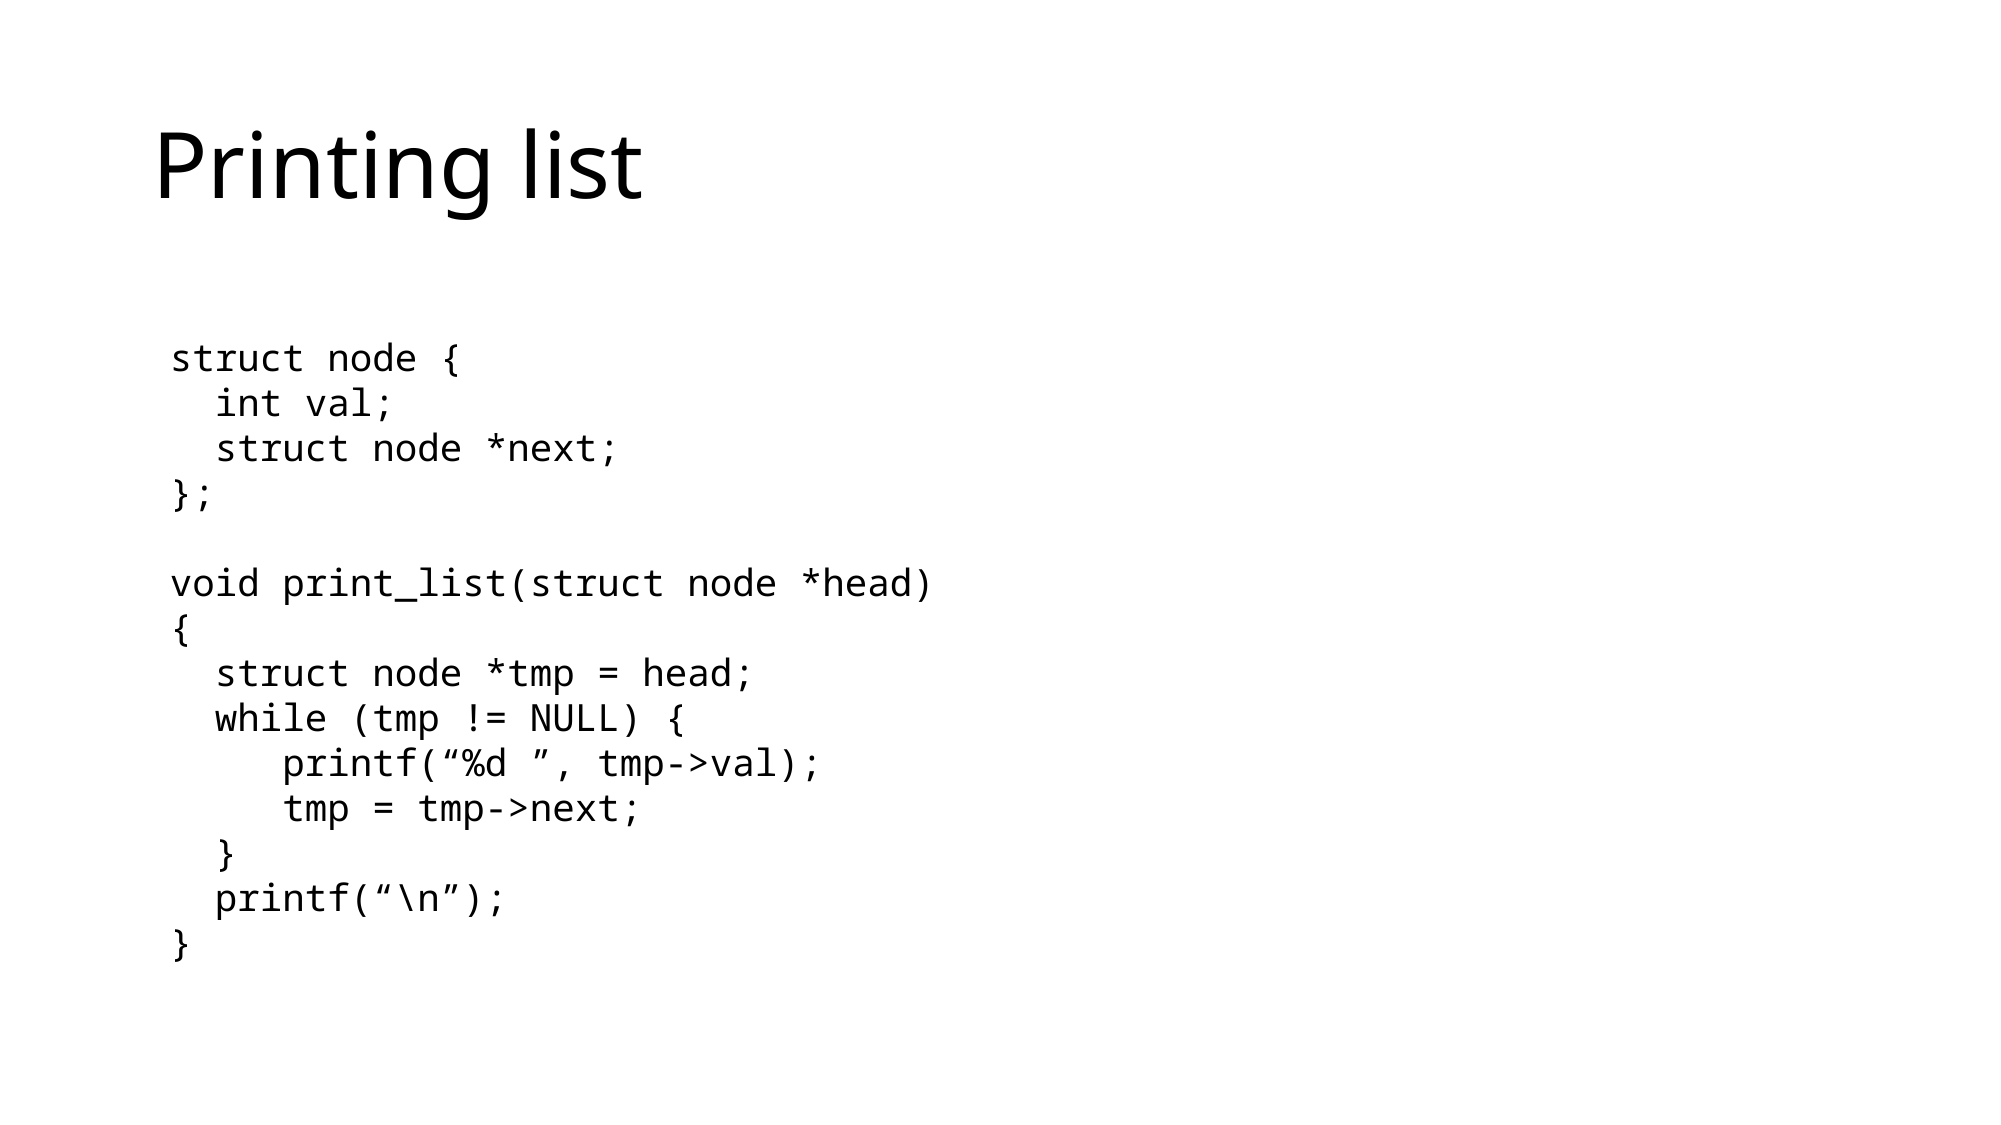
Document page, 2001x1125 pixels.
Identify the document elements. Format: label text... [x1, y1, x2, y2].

text_box struct node { int val; struct node *next; }; void print_list(struct node *head) { struct node *tmp = head; while (tmp != NULL) { printf(“%d ”, tmp->val); tmp = tmp->next; } printf(“\n”); } [155, 326, 971, 971]
title Printing list [137, 59, 1863, 278]
